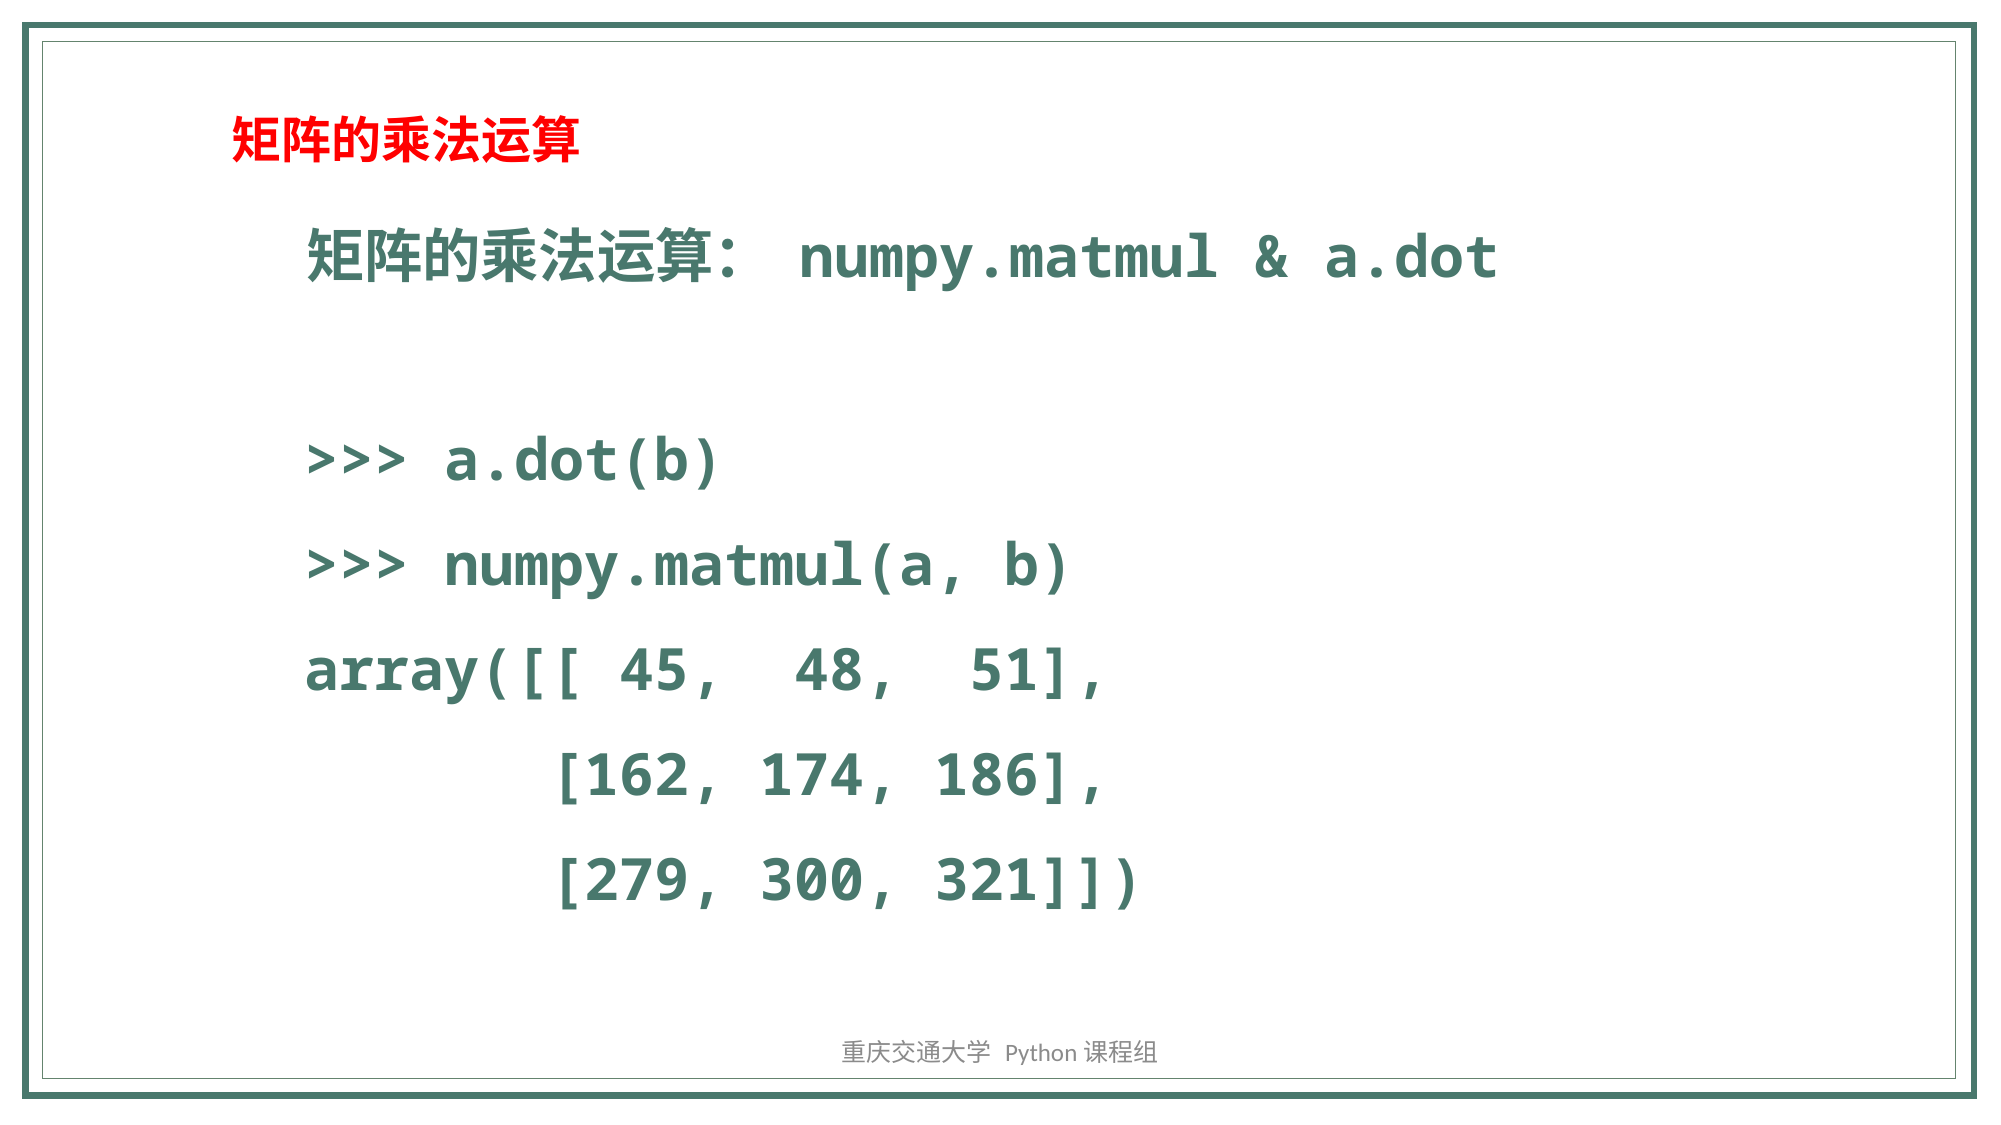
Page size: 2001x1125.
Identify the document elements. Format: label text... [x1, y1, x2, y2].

text_box 矩阵的乘法运算 [216, 71, 1021, 176]
text_box >>> a.dot(b) >>> numpy.matmul(a, b) array([[ 45, 48, 51], [162, 174, 186], [279, 300, 321]]) [215, 379, 1783, 920]
text_box [42, 41, 1956, 1080]
text_box 矩阵的乘法运算： numpy.matmul & a.dot [216, 176, 1784, 297]
footer 重庆交通大学 Python课程组 [662, 1021, 1338, 1082]
text_box [25, 24, 1975, 1097]
